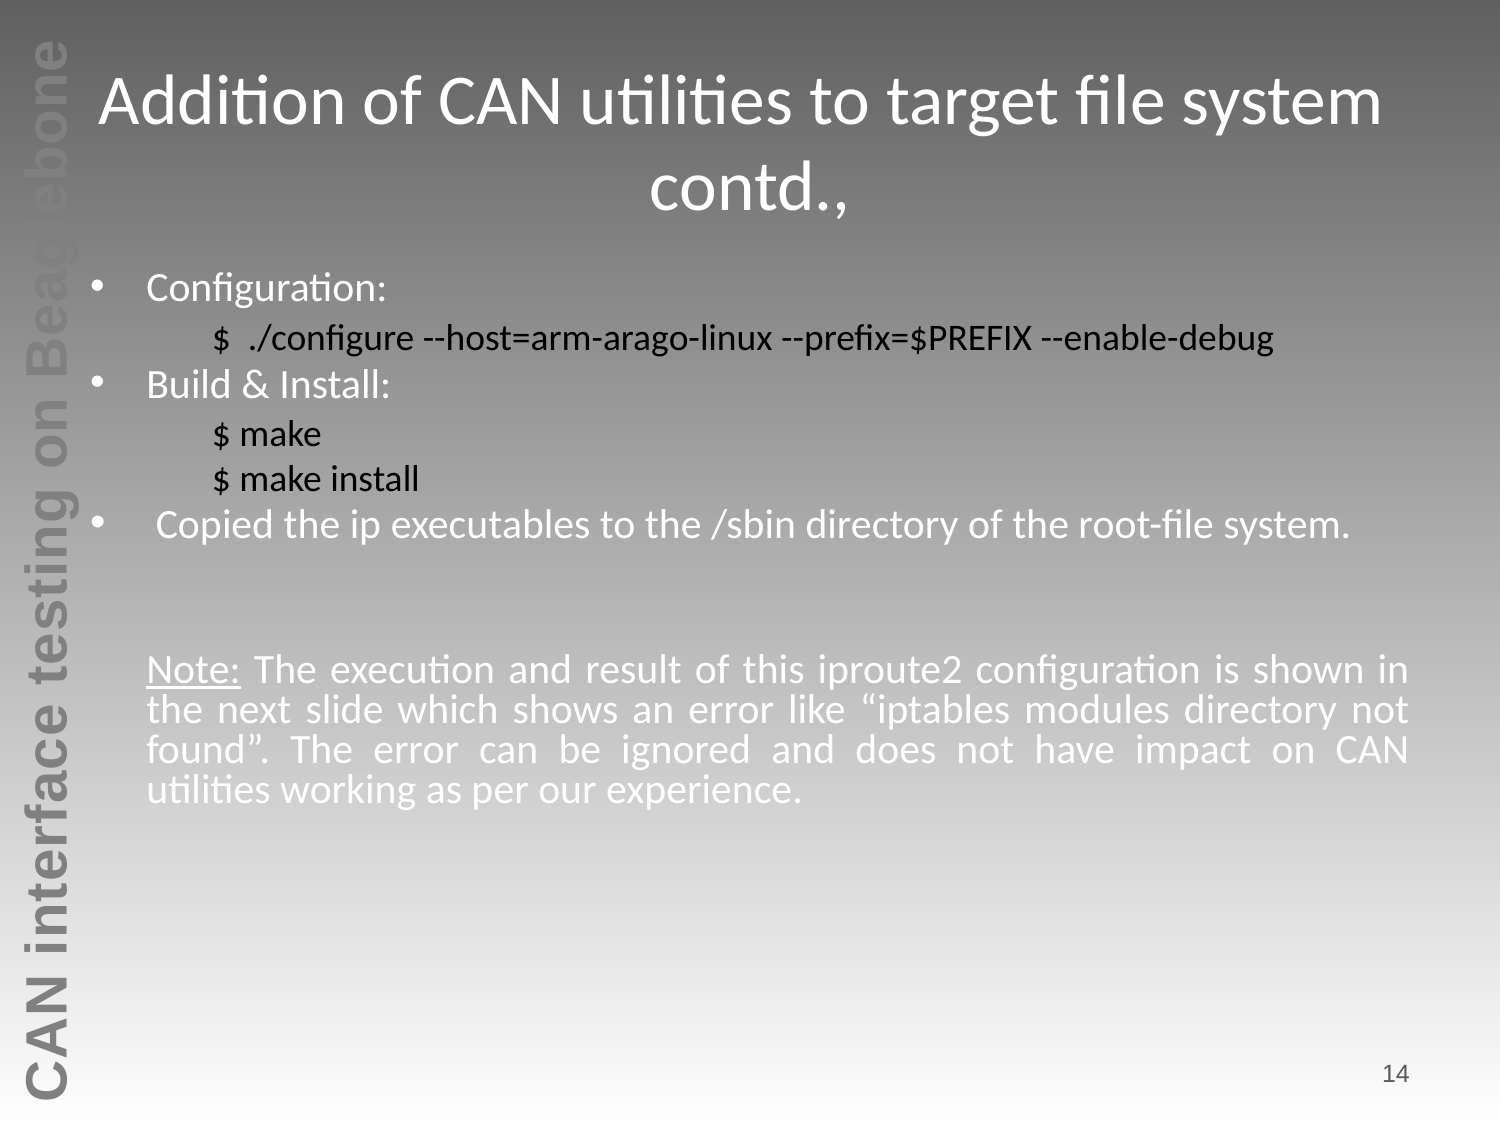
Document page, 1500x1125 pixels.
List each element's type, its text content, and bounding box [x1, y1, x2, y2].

list Configuration: $ ./configure --host=arm-arago-linux --prefix=$PREFIX --enable-debug Build & Install: $ make $ make install Copied the ip executables to the /sbin directory of the root-file system. Note: The execution and result of this iproute2 configuration is shown in the next slide which shows an error like “iptables modules directory not found”. The error can be ignored and does not have impact on CAN utilities working as per our experience. [75, 262, 1425, 1005]
title Addition of CAN utilities to target file system contd., [75, 45, 1425, 233]
slide_number 14 [1350, 1042, 1425, 1103]
